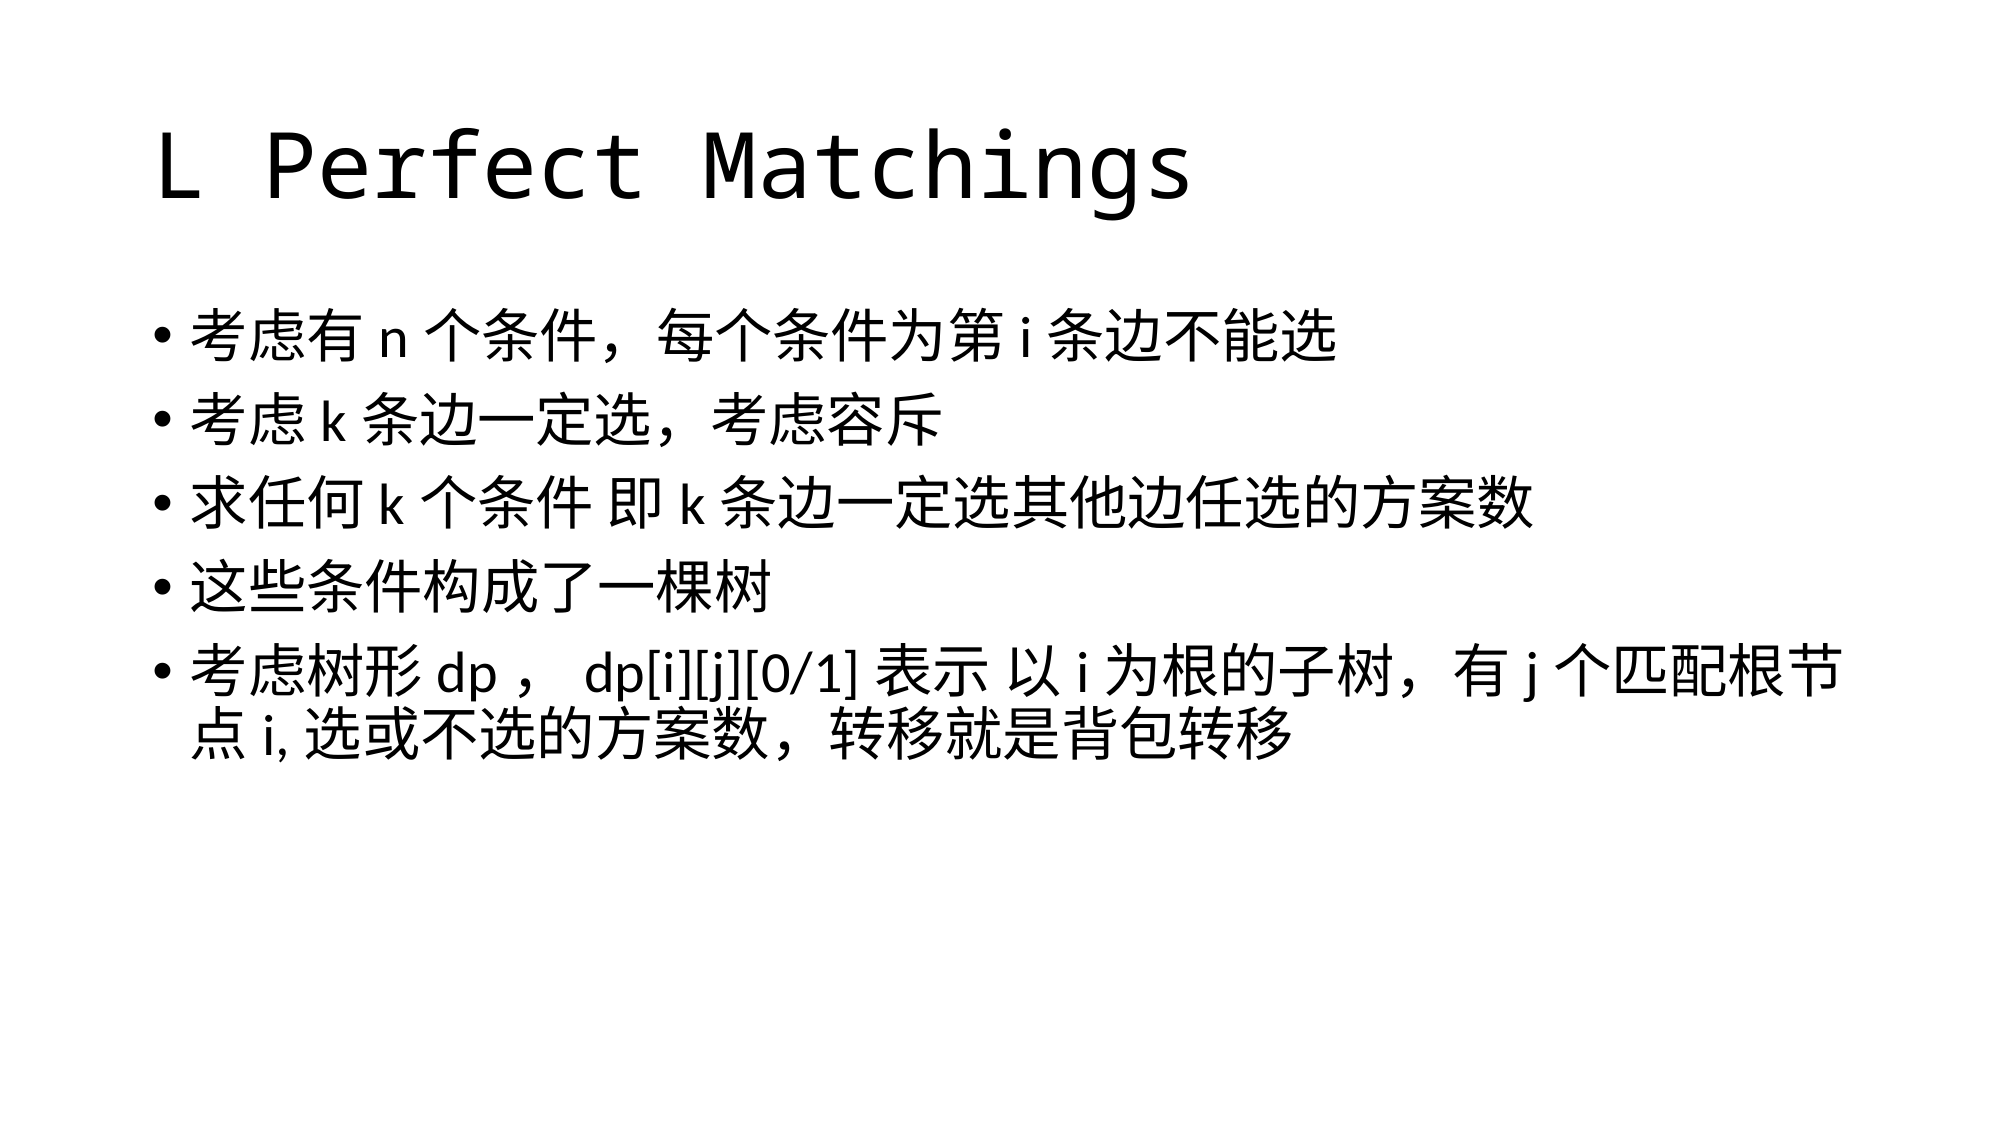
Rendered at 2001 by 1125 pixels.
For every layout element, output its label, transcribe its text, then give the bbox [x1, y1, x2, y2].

list 考虑有n个条件，每个条件为第i条边不能选 考虑k条边一定选，考虑容斥 求任何k个条件 即k条边一定选其他边任选的方案数 这些条件构成了一棵树 考虑树形dp，dp[i][j][0/1]表示 以i为根的子树，有j个匹配根节点i,选或不选的方案数，转移就是背包转移 [137, 299, 1863, 1014]
title L Perfect Matchings [137, 59, 1863, 278]
